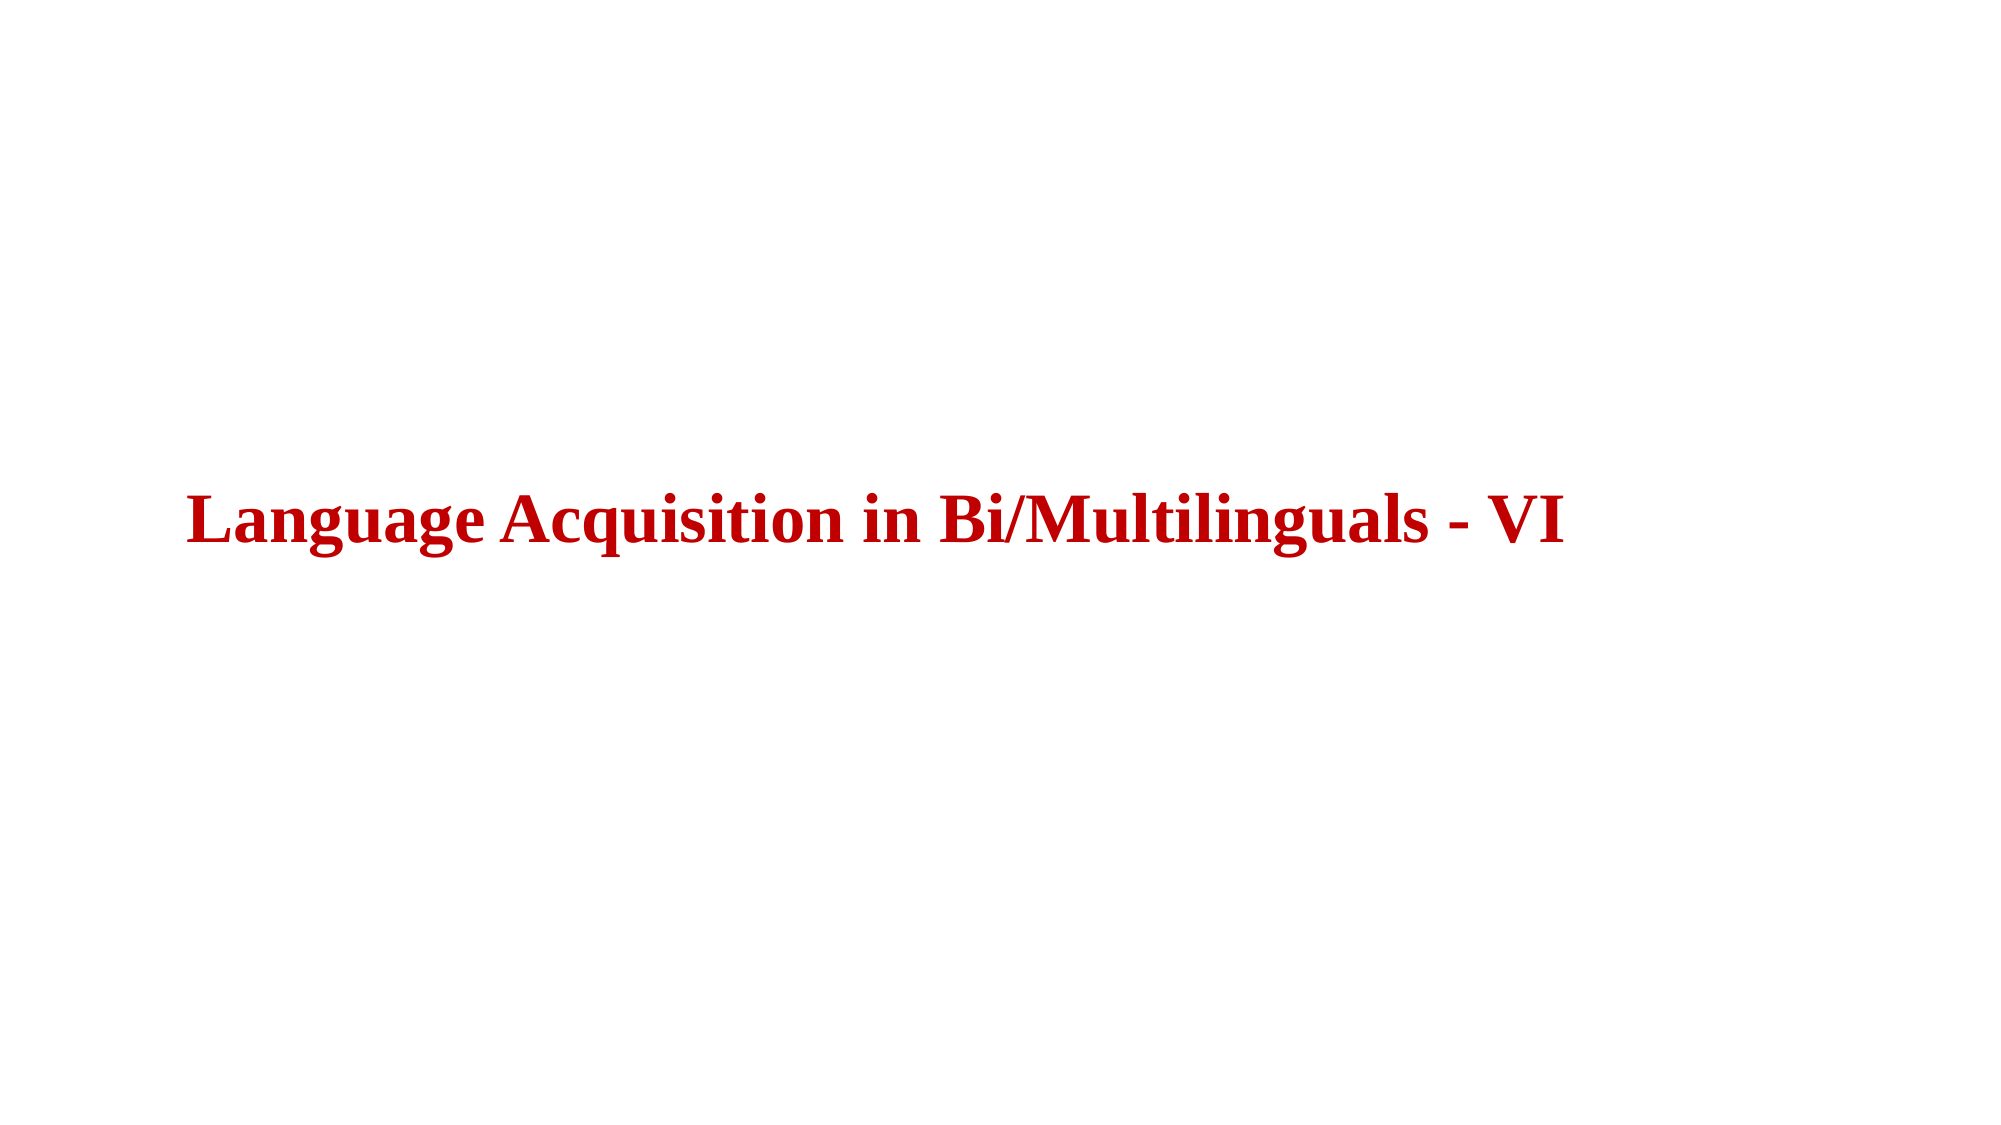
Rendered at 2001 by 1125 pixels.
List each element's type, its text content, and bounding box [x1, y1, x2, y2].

title Language Acquisition in Bi/Multilinguals - VI [171, 410, 1897, 628]
